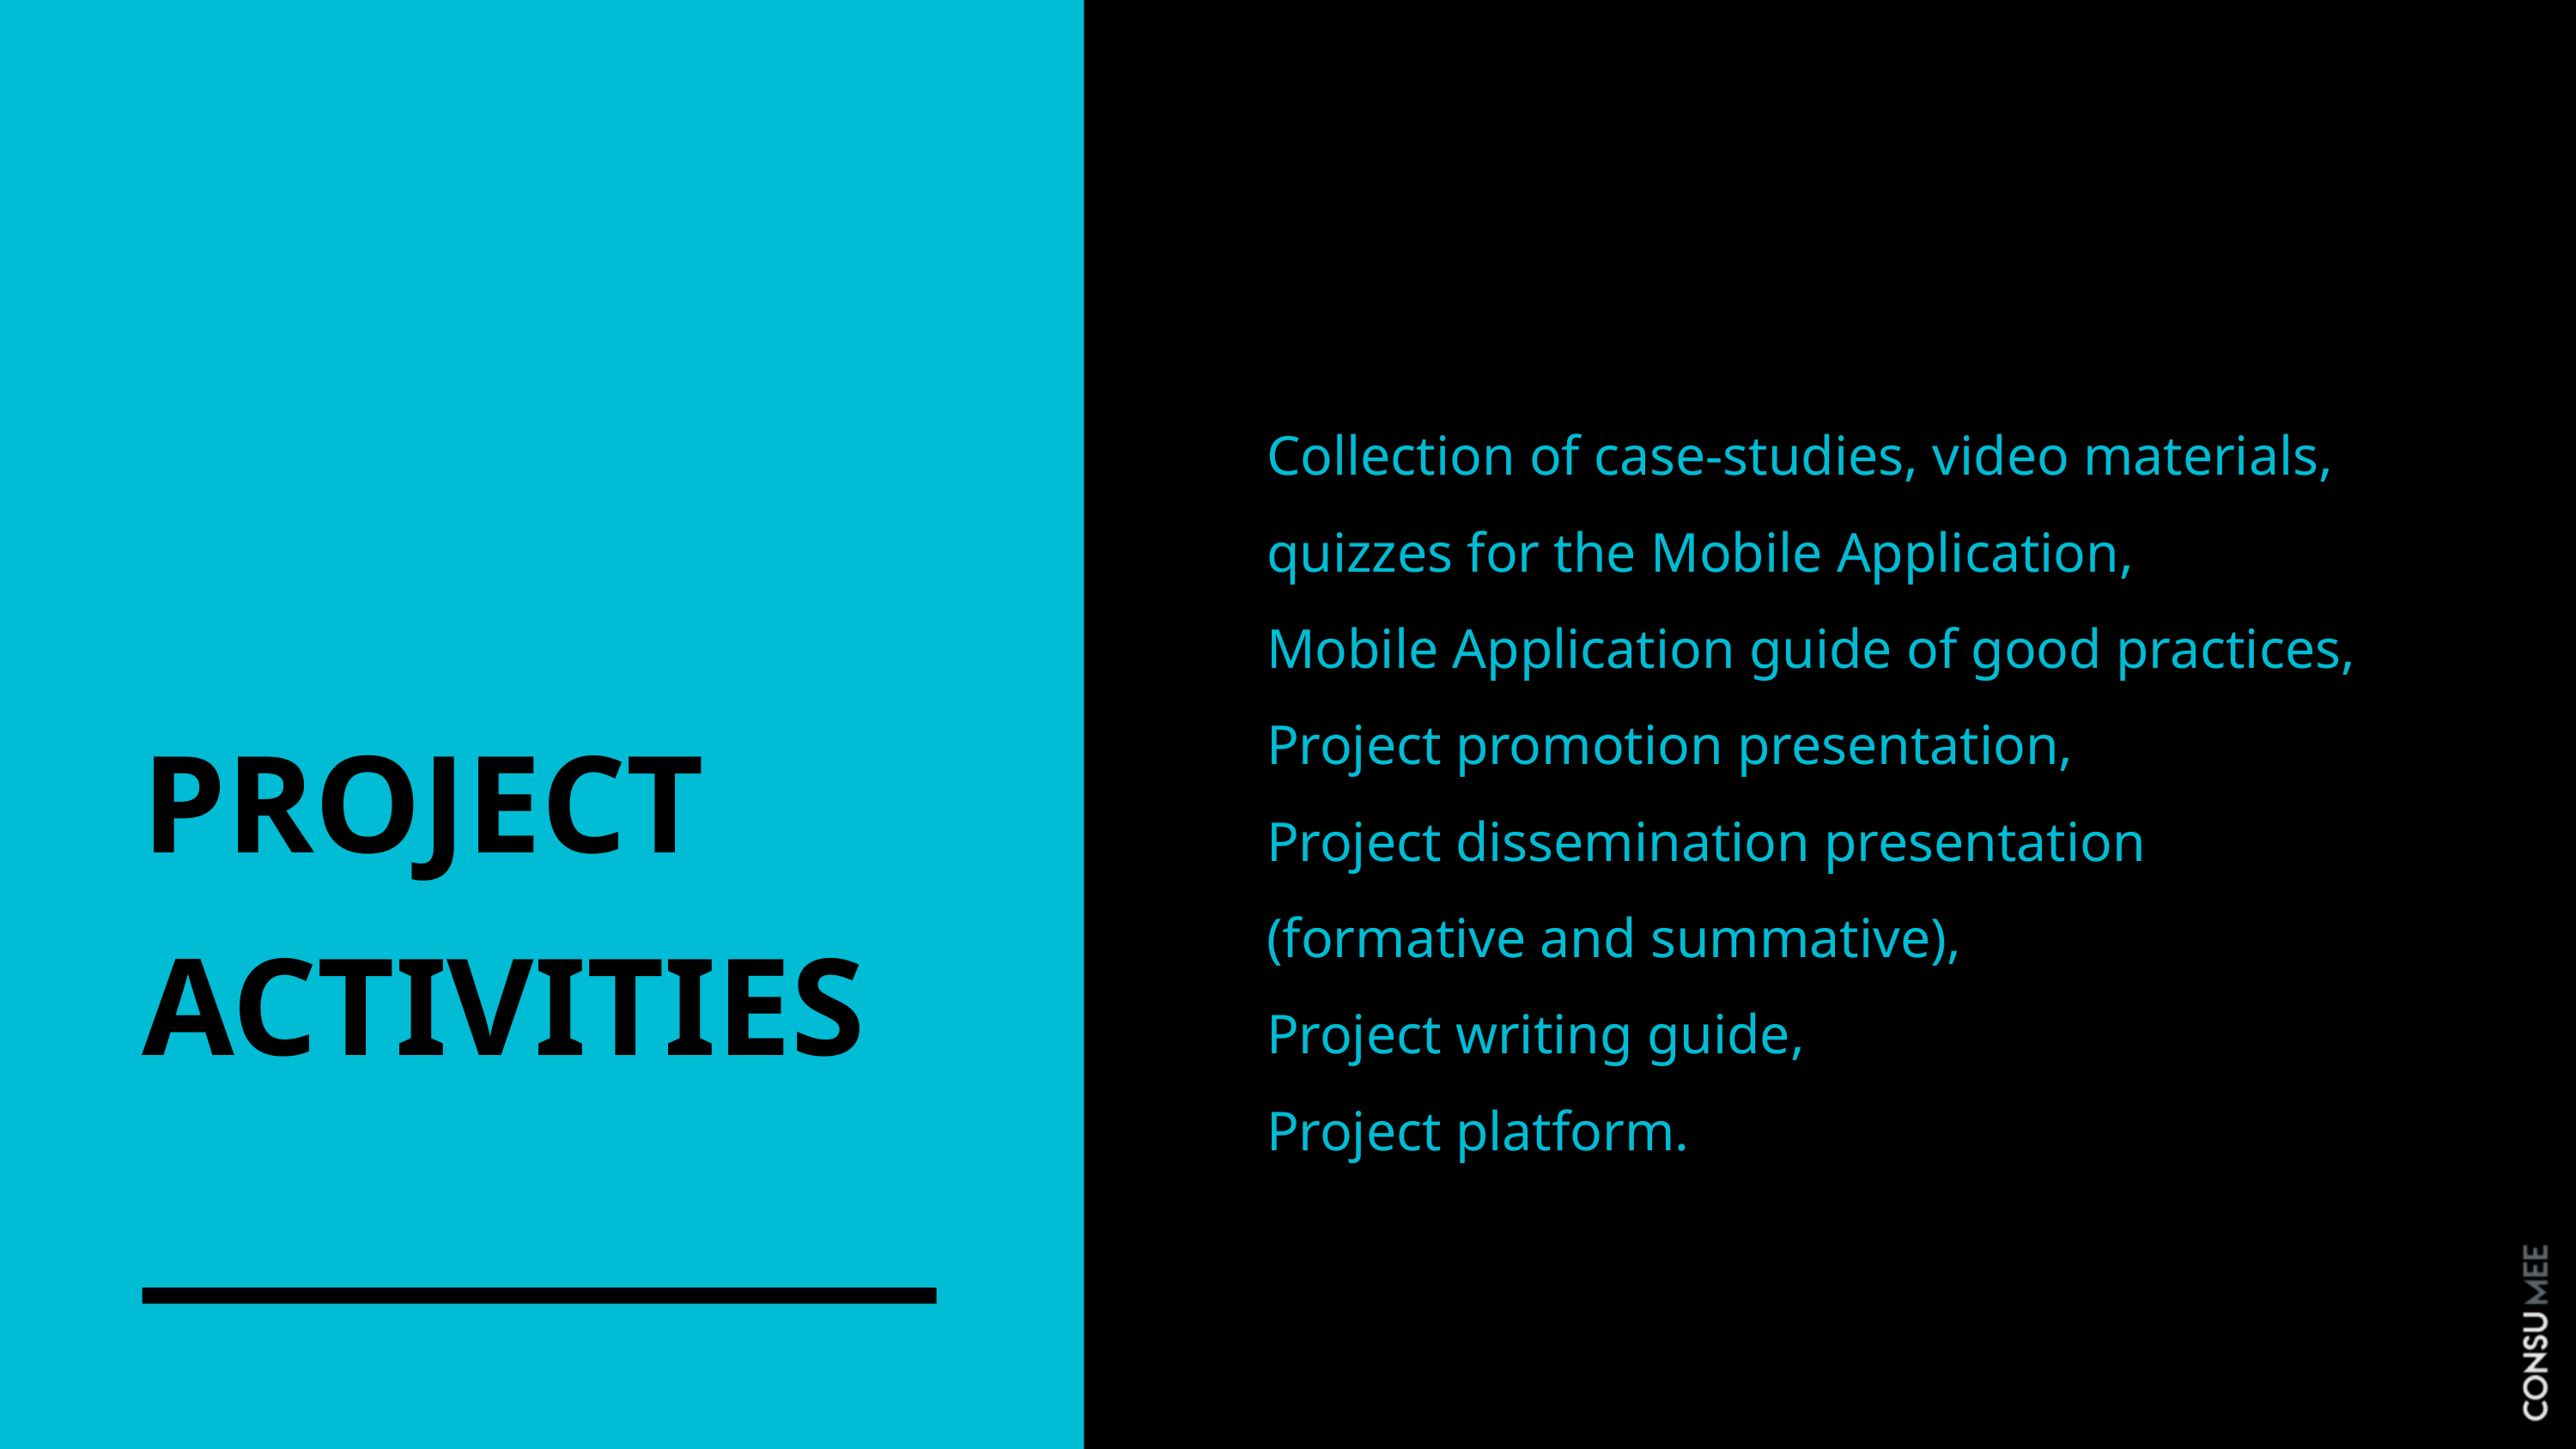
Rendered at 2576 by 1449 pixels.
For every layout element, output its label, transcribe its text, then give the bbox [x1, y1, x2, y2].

picture [2409, 1196, 2576, 1448]
text_box [142, 1287, 937, 1304]
text_box Collection of case-studies, video materials, quizzes for the Mobile Application, Mobile Application guide of good practices, Project promotion presentation, Project dissemination presentation (formative and summative), Project writing guide, Project platform. [1267, 389, 2390, 1160]
text_box [1084, 0, 2576, 1449]
text_box PROJECT ACTIVITIES [142, 676, 934, 1183]
